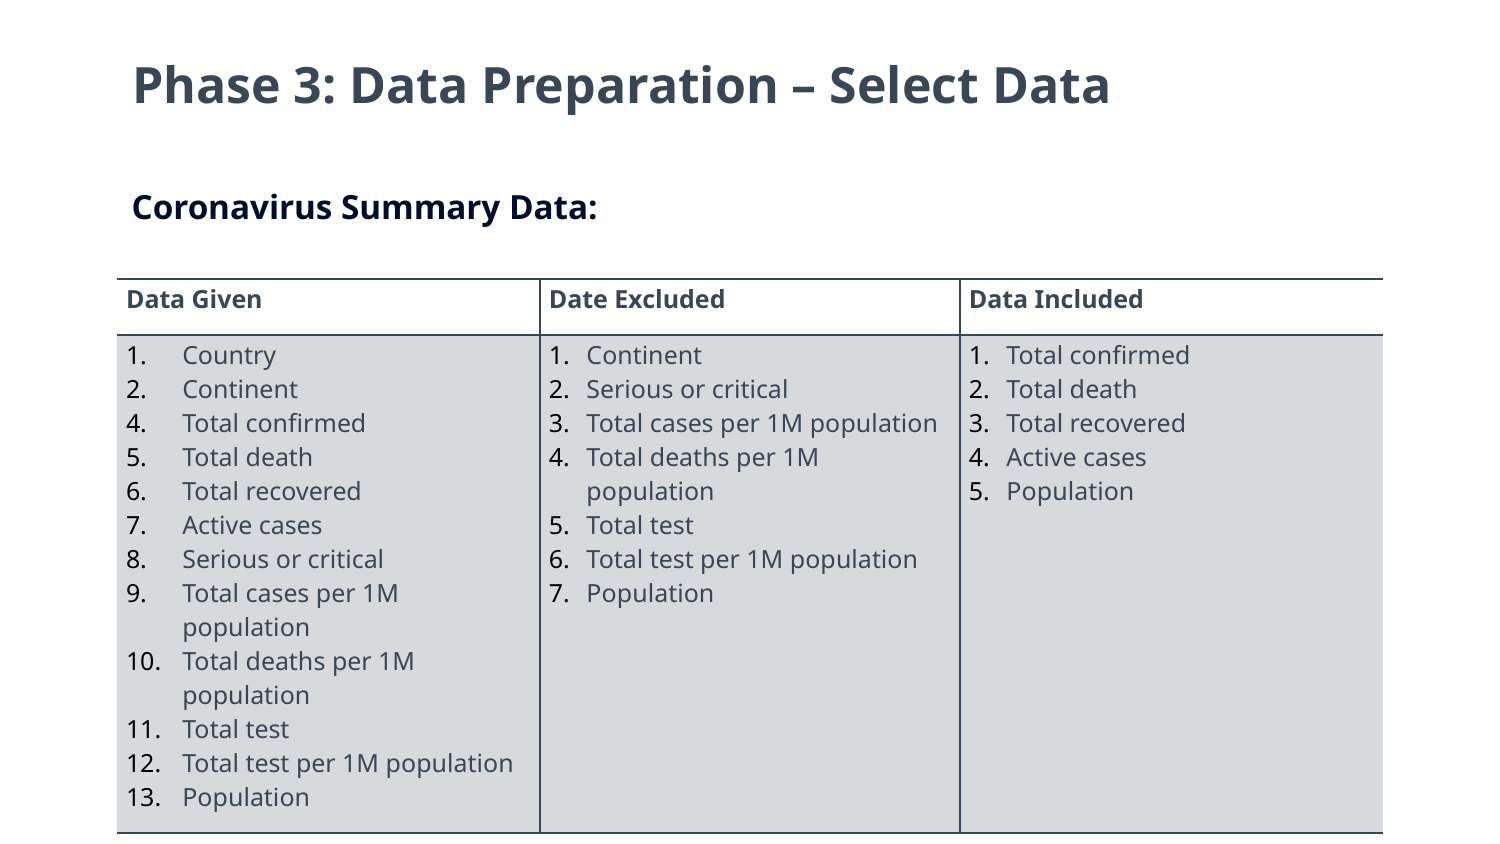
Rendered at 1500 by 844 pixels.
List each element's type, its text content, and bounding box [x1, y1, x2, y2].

table_cell Total confirmed Total death Total recovered Active cases Population [961, 336, 1383, 832]
title Phase 3: Data Preparation – Select Data [116, 40, 1383, 135]
table_cell Country Continent Total confirmed Total death Total recovered Active cases Serious or critical Total cases per 1M population Total deaths per 1M population Total test Total test per 1M population Population [117, 336, 539, 832]
table_header Data Given [117, 280, 539, 334]
table_header Data Included [961, 280, 1383, 334]
text_box Coronavirus Summary Data: [116, 179, 791, 234]
table_header Date Excluded [541, 280, 959, 334]
table_cell Continent Serious or critical Total cases per 1M population Total deaths per 1M population Total test Total test per 1M population Population [541, 336, 959, 832]
